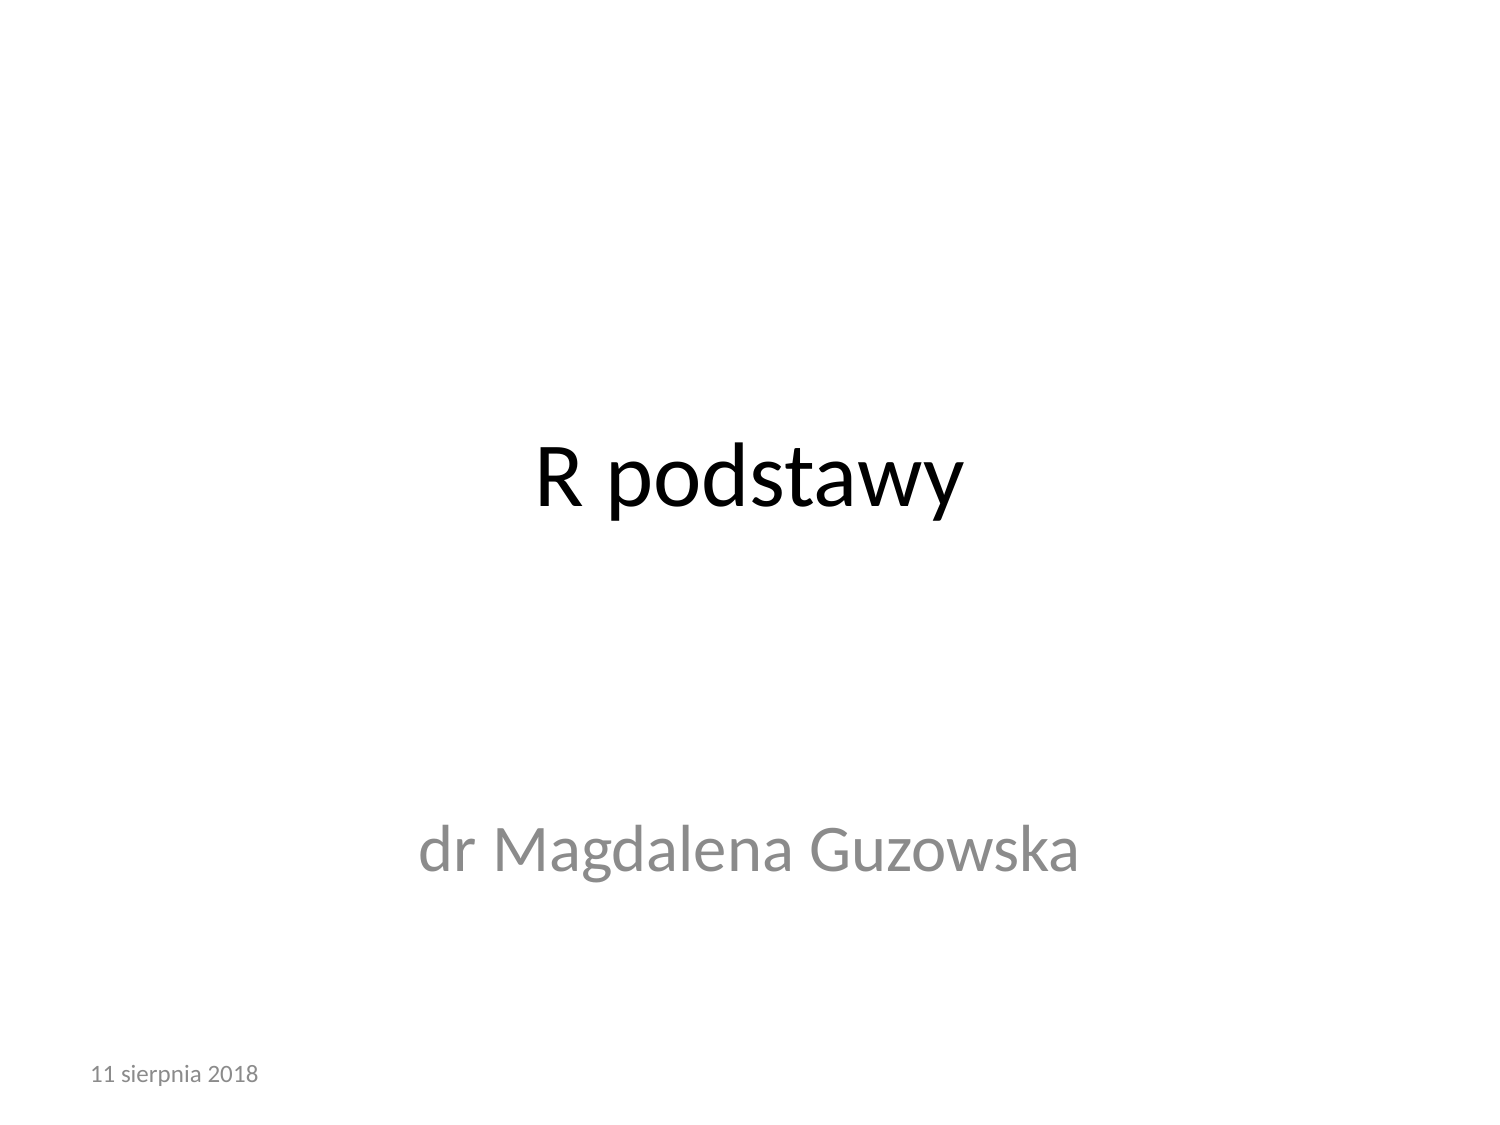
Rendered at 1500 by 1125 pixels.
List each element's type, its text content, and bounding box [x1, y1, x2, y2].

title R podstawy [112, 349, 1388, 591]
slide_number 11 sierpnia 2018 [75, 1042, 425, 1103]
subtitle dr Magdalena Guzowska [225, 637, 1275, 925]
